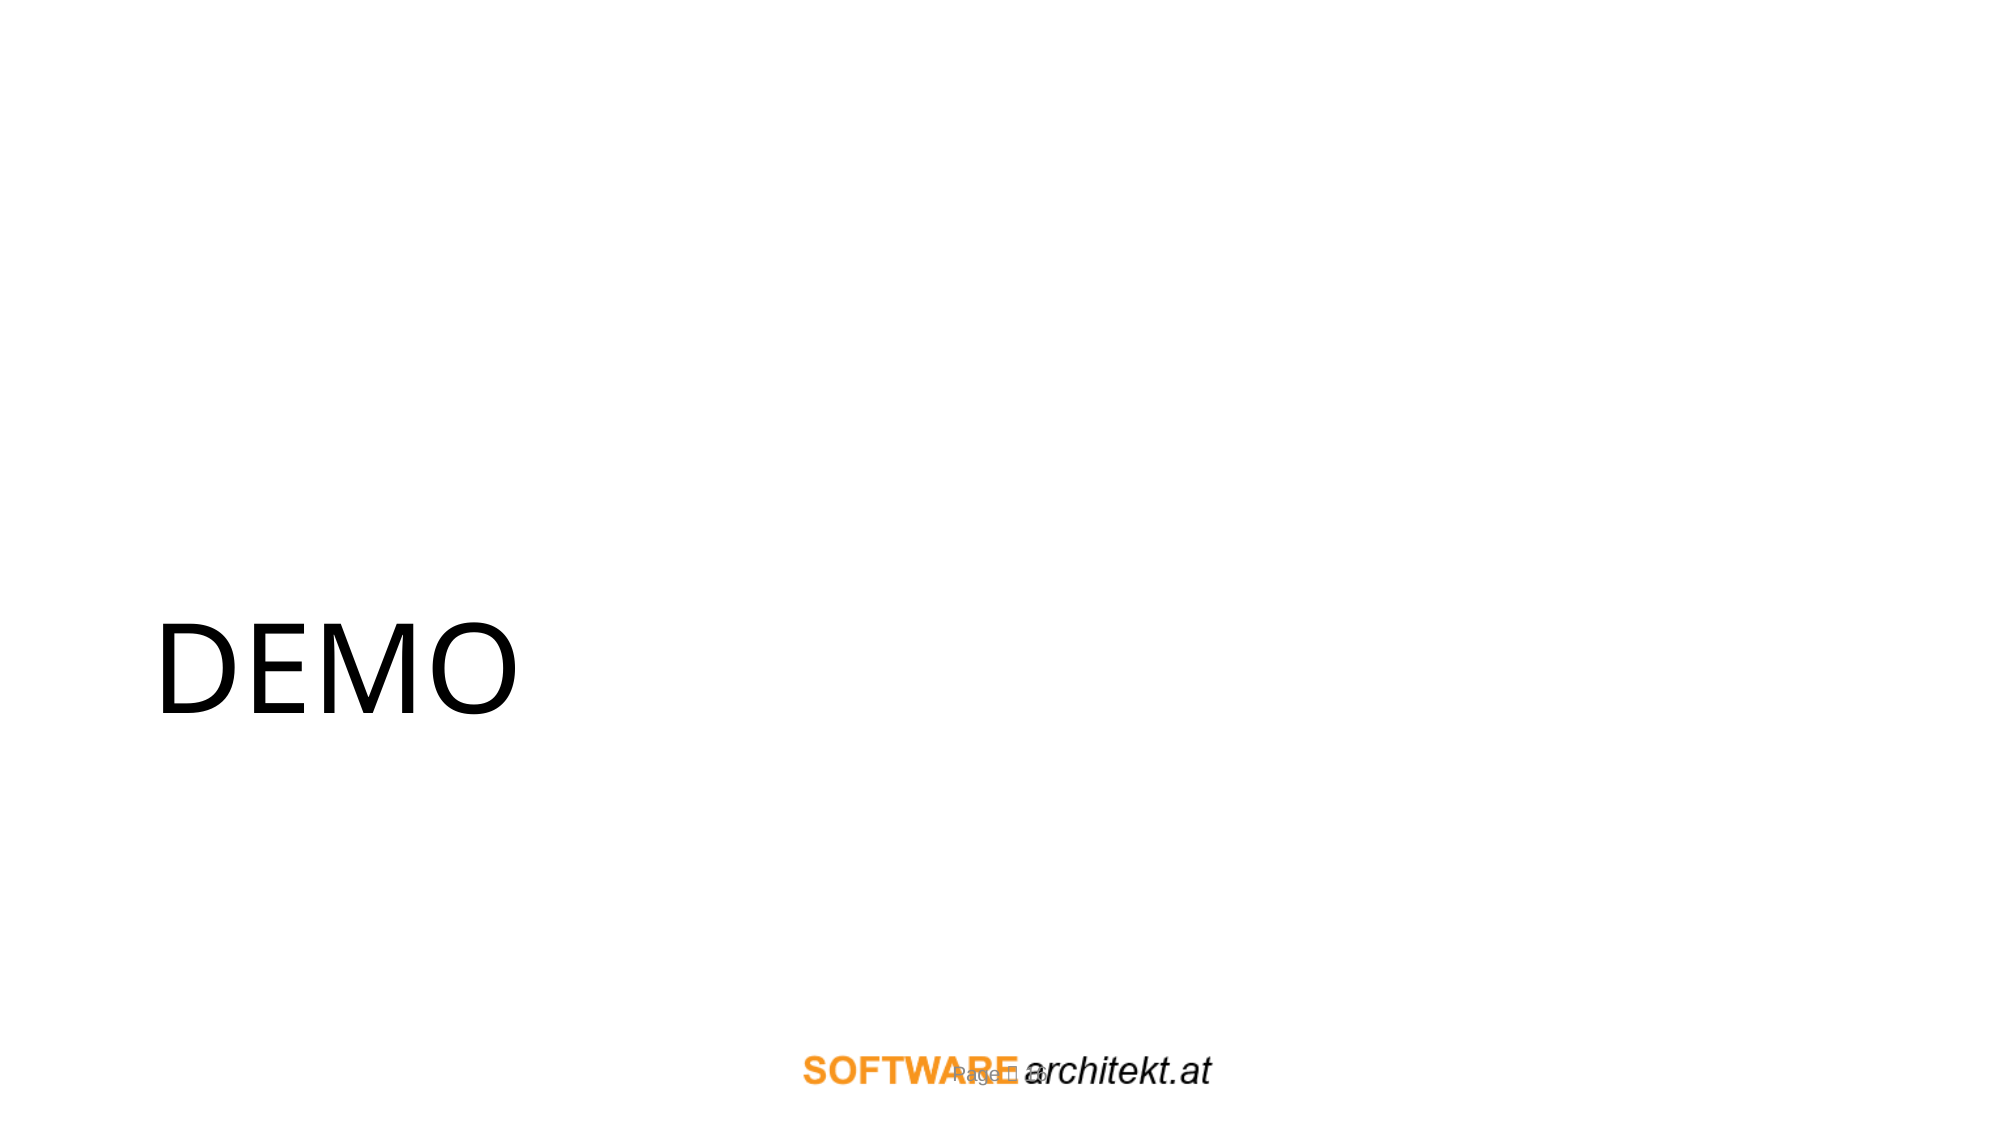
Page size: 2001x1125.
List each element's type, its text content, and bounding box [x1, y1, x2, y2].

title DEMO [136, 280, 1862, 749]
footer Page  16 [662, 1042, 1338, 1103]
